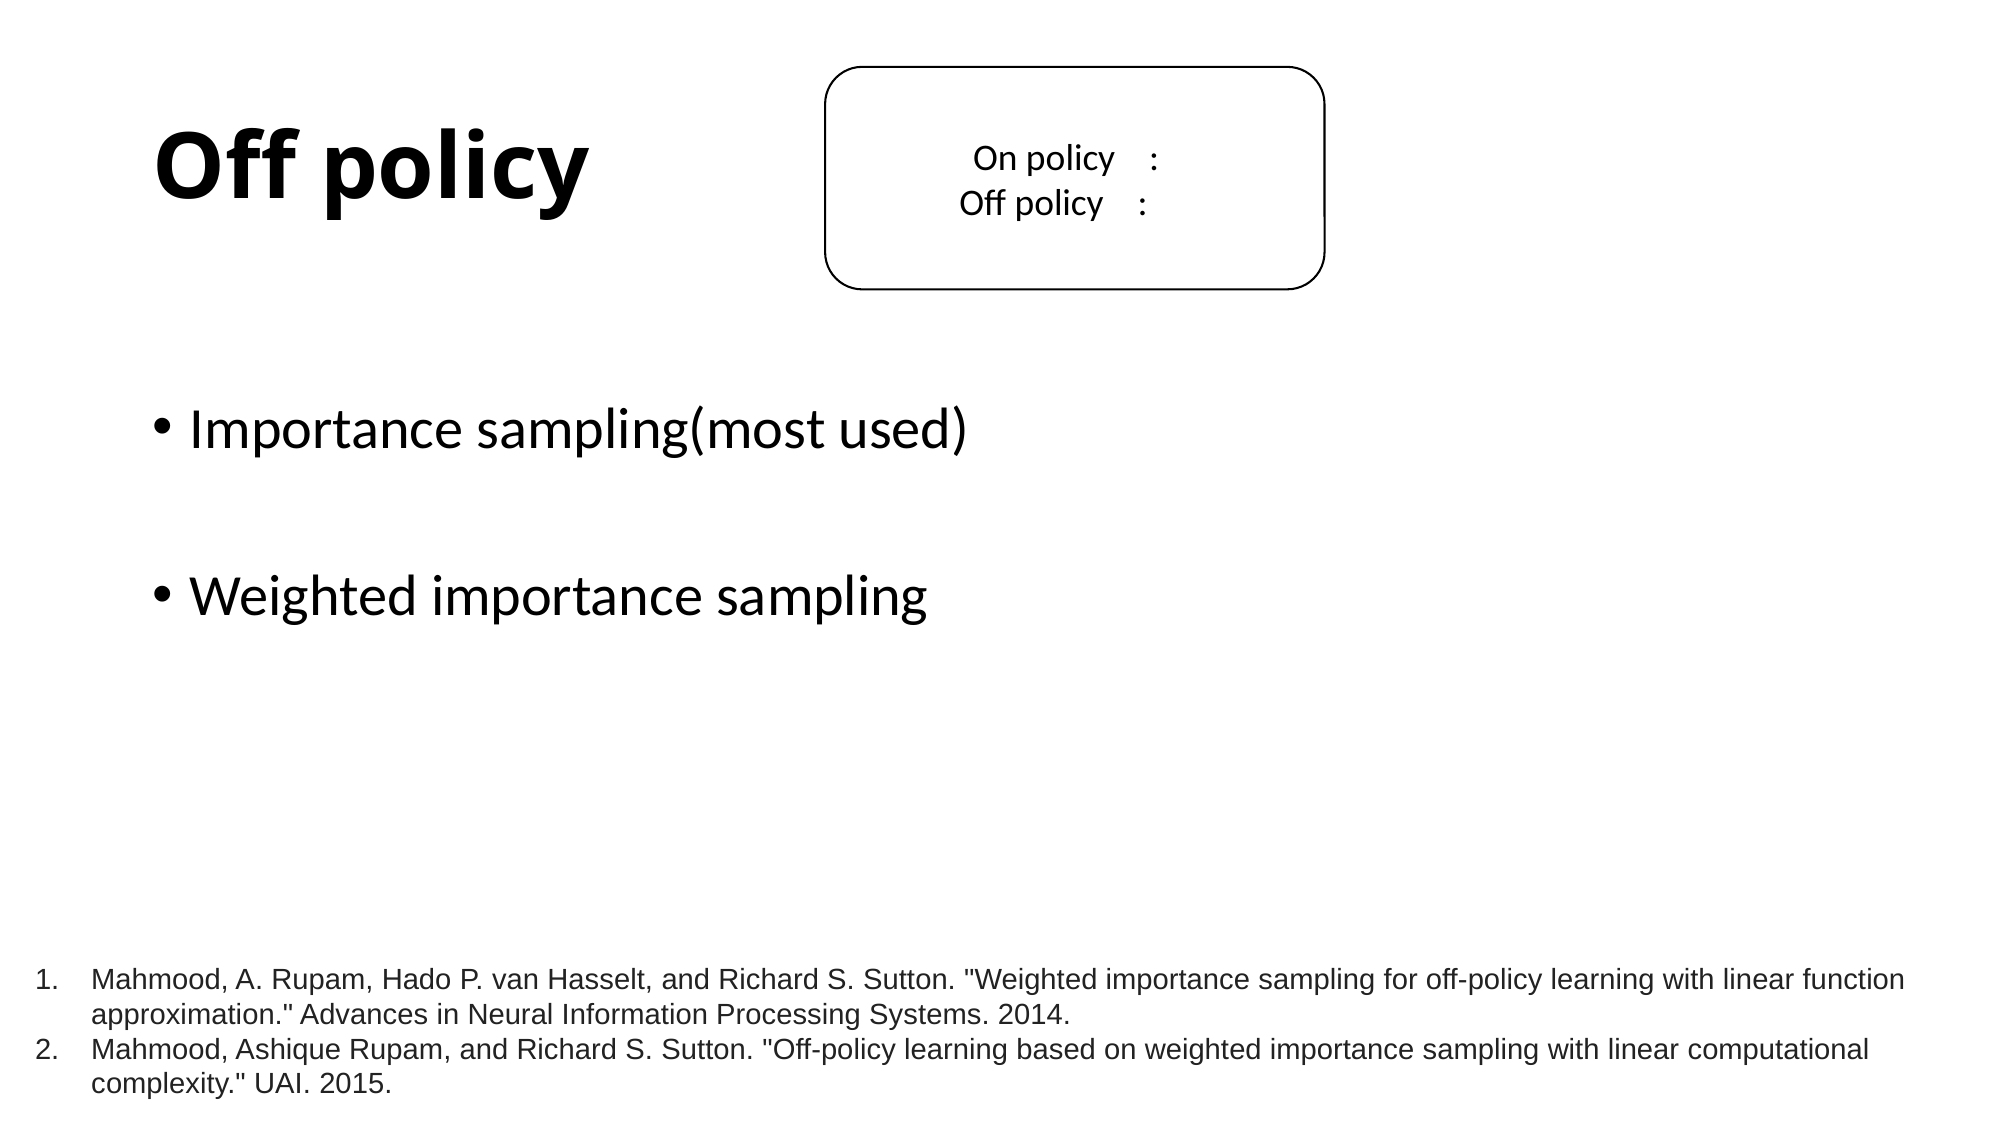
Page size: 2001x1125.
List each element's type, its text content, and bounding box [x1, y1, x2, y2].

text_box Mahmood, A. Rupam, Hado P. van Hasselt, and Richard S. Sutton. "Weighted importance sampling for off-policy learning with linear function approximation." Advances in Neural Information Processing Systems. 2014. Mahmood, Ashique Rupam, and Richard S. Sutton. "Off-policy learning based on weighted importance sampling with linear computational complexity." UAI. 2015. [20, 952, 1980, 1108]
title Off policy [137, 59, 1863, 278]
